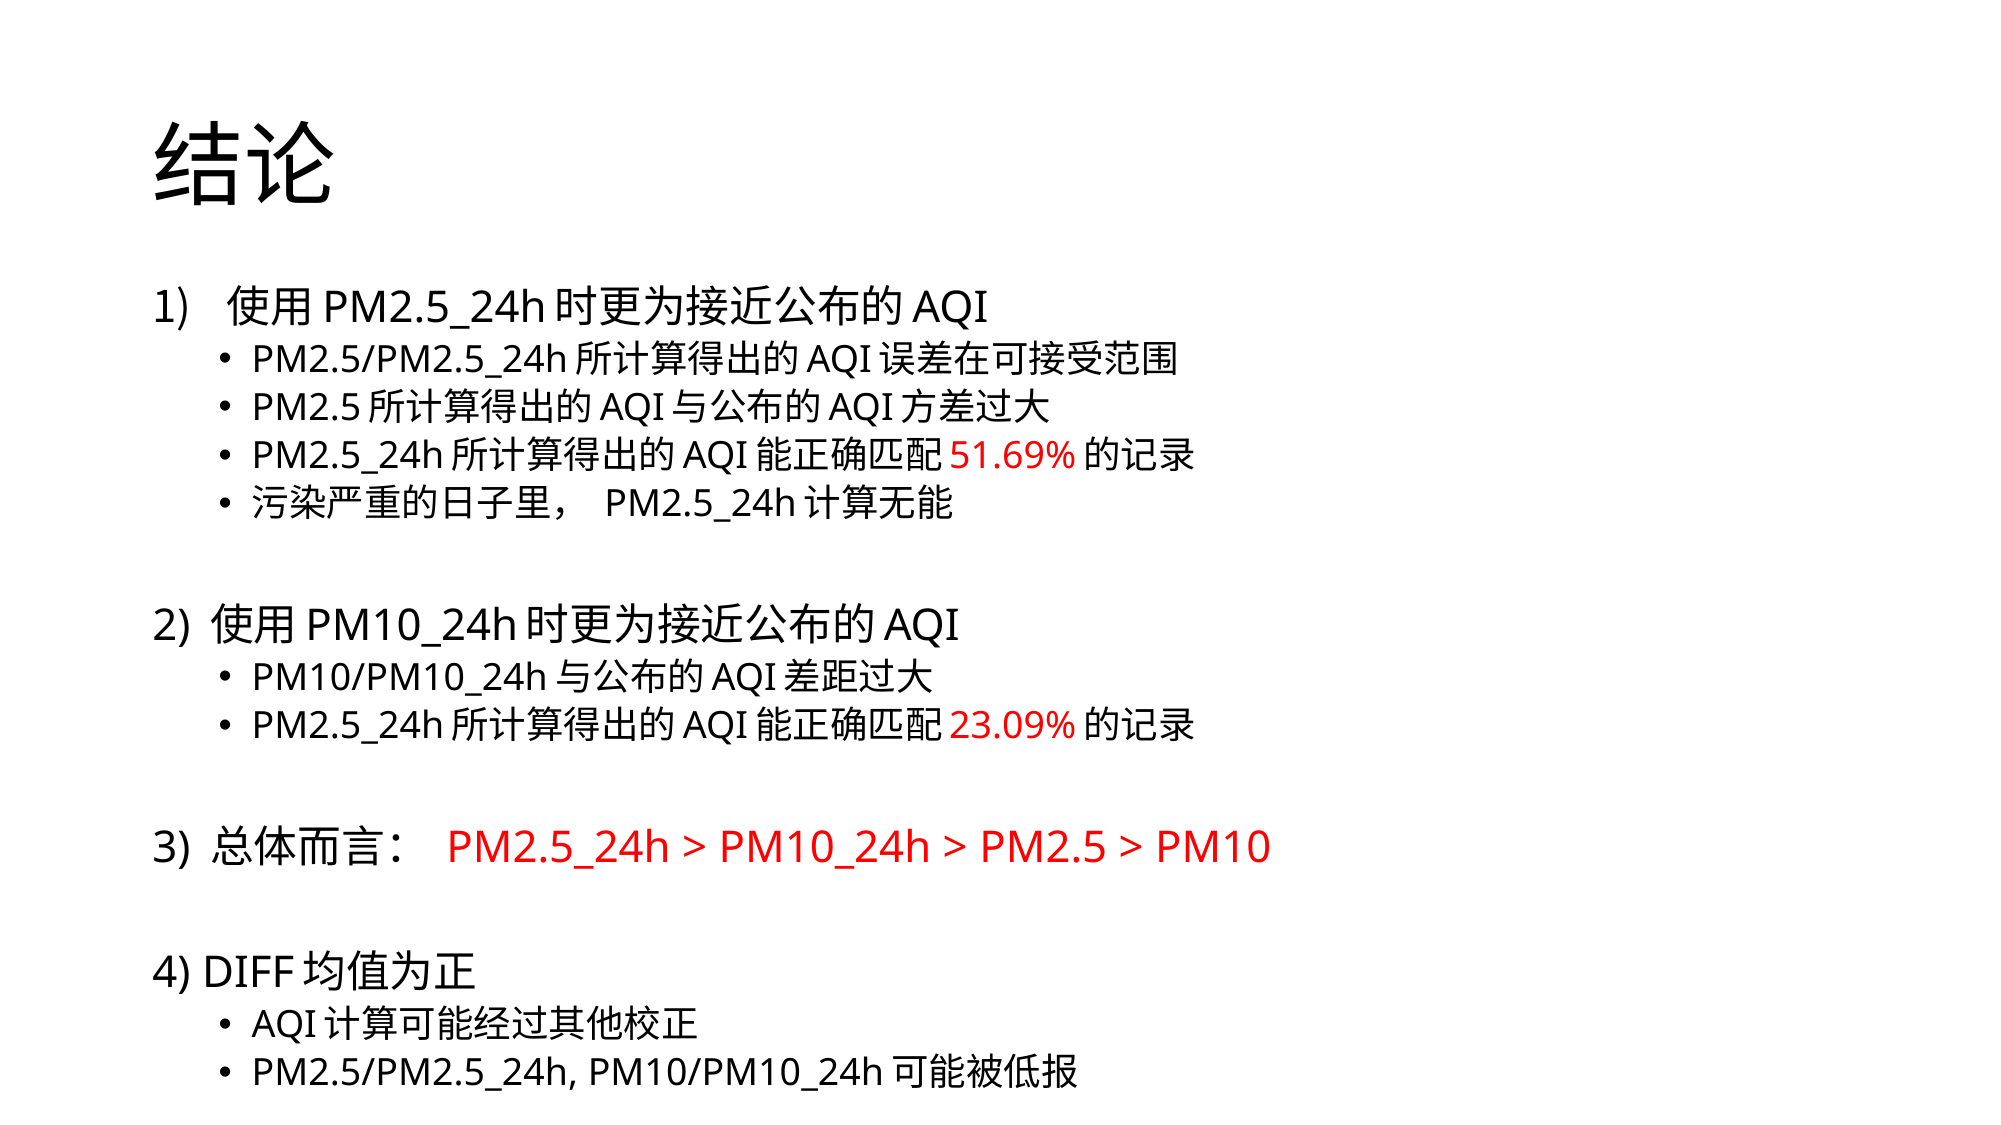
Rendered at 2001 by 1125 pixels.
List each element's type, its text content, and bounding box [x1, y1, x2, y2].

list 使用PM2.5_24h时更为接近公布的AQI PM2.5/PM2.5_24h所计算得出的AQI误差在可接受范围 PM2.5所计算得出的AQI与公布的AQI方差过大 PM2.5_24h所计算得出的AQI能正确匹配51.69%的记录 污染严重的日子里， PM2.5_24h计算无能 2) 使用PM10_24h时更为接近公布的AQI PM10/PM10_24h与公布的AQI差距过大 PM2.5_24h所计算得出的AQI能正确匹配23.09%的记录 3) 总体而言： PM2.5_24h > PM10_24h > PM2.5 > PM10 4) DIFF均值为正 AQI计算可能经过其他校正 PM2.5/PM2.5_24h, PM10/PM10_24h可能被低报 [137, 277, 1863, 1106]
title 结论 [137, 59, 1863, 277]
